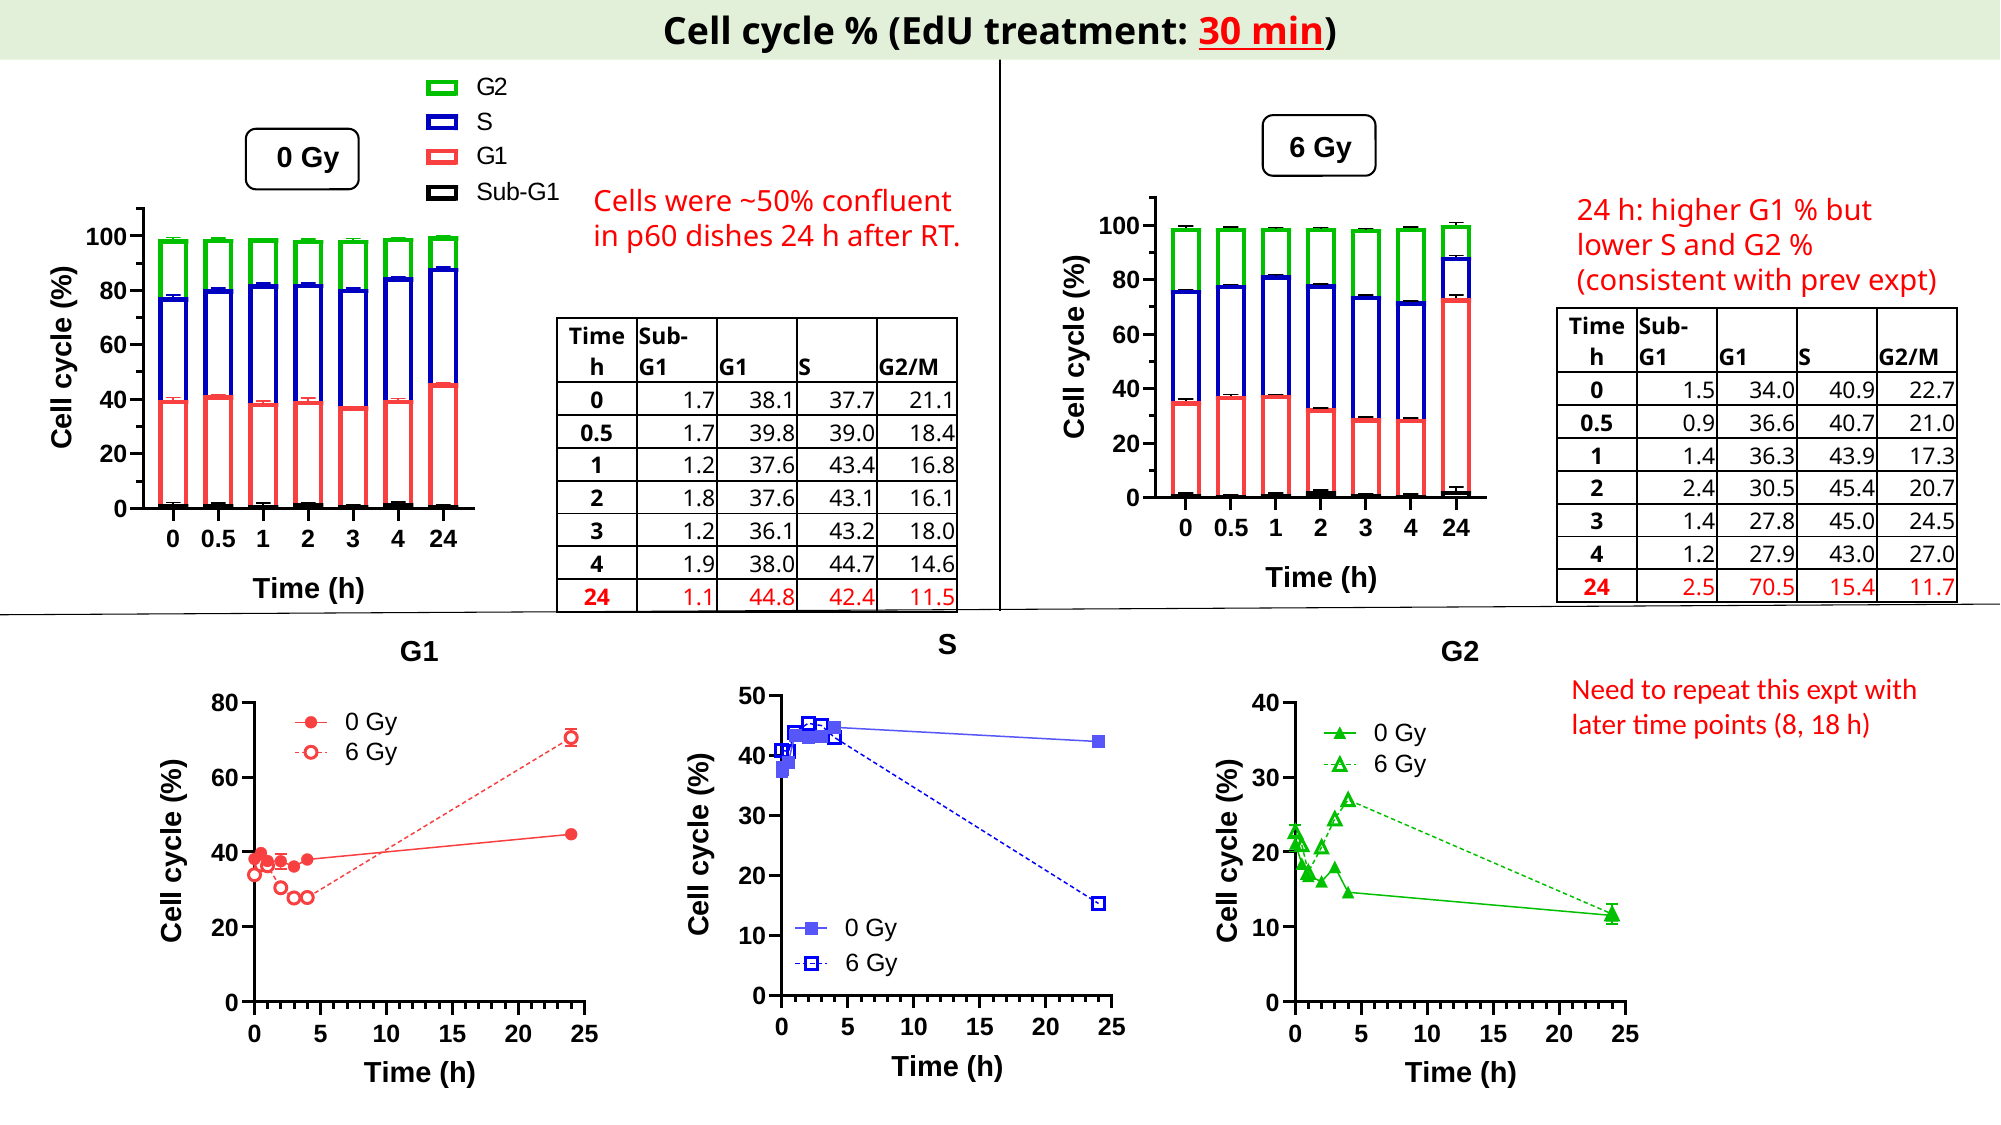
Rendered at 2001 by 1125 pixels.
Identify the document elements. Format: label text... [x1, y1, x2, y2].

table_cell 1.2 [638, 449, 716, 480]
table_cell 1.9 [638, 547, 716, 578]
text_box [23, 52, 582, 604]
table_cell 1.4 [1638, 439, 1716, 470]
table_cell 39.0 [798, 416, 876, 447]
text_box Cell cycle % (EdU treatment: 30 min) [0, 0, 2000, 60]
table_cell 40.7 [1798, 406, 1876, 437]
table_cell 20.7 [1878, 472, 1956, 503]
table_cell 4 [1562, 537, 1636, 568]
table_cell 0 [582, 383, 636, 414]
table_cell 17.3 [1878, 439, 1956, 470]
table_cell 37.6 [718, 449, 796, 480]
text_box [0, 604, 999, 615]
table_cell 43.9 [1798, 439, 1876, 470]
table_cell 11.5 [878, 580, 956, 604]
table_cell 2.5 [1638, 570, 1716, 601]
table_cell 38.0 [718, 547, 796, 578]
table_header Sub-G1 [1638, 309, 1716, 371]
table_cell 1.1 [638, 580, 716, 604]
table_cell 37.7 [798, 383, 876, 414]
table_header S [1798, 309, 1876, 371]
table_cell 24 [1562, 570, 1636, 601]
table_cell 1.7 [638, 383, 716, 414]
table_header G2/M [1878, 309, 1956, 371]
table_cell 39.8 [718, 416, 796, 447]
table_cell 2 [1562, 472, 1636, 503]
table_cell 70.5 [1718, 570, 1796, 601]
table_cell 38.1 [718, 383, 796, 414]
table_cell 18.4 [878, 416, 956, 447]
table_cell 44.7 [798, 547, 876, 578]
table_cell 11.7 [1878, 570, 1956, 601]
table_cell 0 [1562, 373, 1636, 404]
table_cell 27.9 [1718, 537, 1796, 568]
table_cell 3 [582, 514, 636, 545]
table_cell 18.0 [878, 514, 956, 545]
table_cell 36.6 [1718, 406, 1796, 437]
table_cell 42.4 [798, 580, 876, 604]
text_box 24 h: higher G1 % but lower S and G2 % (consistent with prev expt) [1562, 183, 1962, 304]
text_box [1188, 613, 1702, 1111]
table_cell 3 [1562, 505, 1636, 536]
table_cell 44.8 [718, 580, 796, 604]
table_cell 1 [582, 449, 636, 480]
table_header G2/M [878, 319, 956, 381]
table_cell 36.3 [1718, 439, 1796, 470]
table_cell 24 [582, 580, 636, 604]
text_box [132, 613, 661, 1111]
table_cell 1.2 [638, 514, 716, 545]
table_cell 43.0 [1798, 537, 1876, 568]
table_header Time h [1562, 309, 1636, 371]
table_cell 37.6 [718, 482, 796, 513]
table_cell 43.4 [798, 449, 876, 480]
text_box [1001, 604, 2000, 615]
table_header Time h [582, 319, 636, 381]
table_cell 40.9 [1798, 373, 1876, 404]
text_box Need to repeat this expt with later time points (8, 18 h) [1702, 663, 1977, 748]
table_cell 1.4 [1638, 505, 1716, 536]
table_cell 1.2 [1638, 537, 1716, 568]
table_header S [798, 319, 876, 381]
table_cell 27.8 [1718, 505, 1796, 536]
table_cell 1.8 [638, 482, 716, 513]
table_header Sub-G1 [638, 319, 716, 381]
table_cell 1.7 [638, 416, 716, 447]
table_header G1 [718, 319, 796, 381]
table_cell 34.0 [1718, 373, 1796, 404]
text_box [660, 607, 1188, 1104]
table_cell 36.1 [718, 514, 796, 545]
table_cell 16.1 [878, 482, 956, 513]
table_cell 14.6 [878, 547, 956, 578]
table_cell 43.2 [798, 514, 876, 545]
table_cell 21.1 [878, 383, 956, 414]
table_cell 1.5 [1638, 373, 1716, 404]
table_cell 1 [1562, 439, 1636, 470]
table_header G1 [1718, 309, 1796, 371]
table_cell 43.1 [798, 482, 876, 513]
table_cell 15.4 [1798, 570, 1876, 601]
table_cell 30.5 [1718, 472, 1796, 503]
table_cell 22.7 [1878, 373, 1956, 404]
table_cell 27.0 [1878, 537, 1956, 568]
table_cell 45.0 [1798, 505, 1876, 536]
table_cell 0.5 [1562, 406, 1636, 437]
table_cell 4 [582, 547, 636, 578]
table_cell 45.4 [1798, 472, 1876, 503]
table_cell 24.5 [1878, 505, 1956, 536]
text_box Cells were ~50% confluent in p60 dishes 24 h after RT. [582, 174, 979, 260]
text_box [1035, 108, 1562, 604]
table_cell 21.0 [1878, 406, 1956, 437]
table_cell 2.4 [1638, 472, 1716, 503]
table_cell 0.5 [582, 416, 636, 447]
table_cell 16.8 [878, 449, 956, 480]
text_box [23, 615, 132, 626]
table_cell 2 [582, 482, 636, 513]
table_cell 0.9 [1638, 406, 1716, 437]
